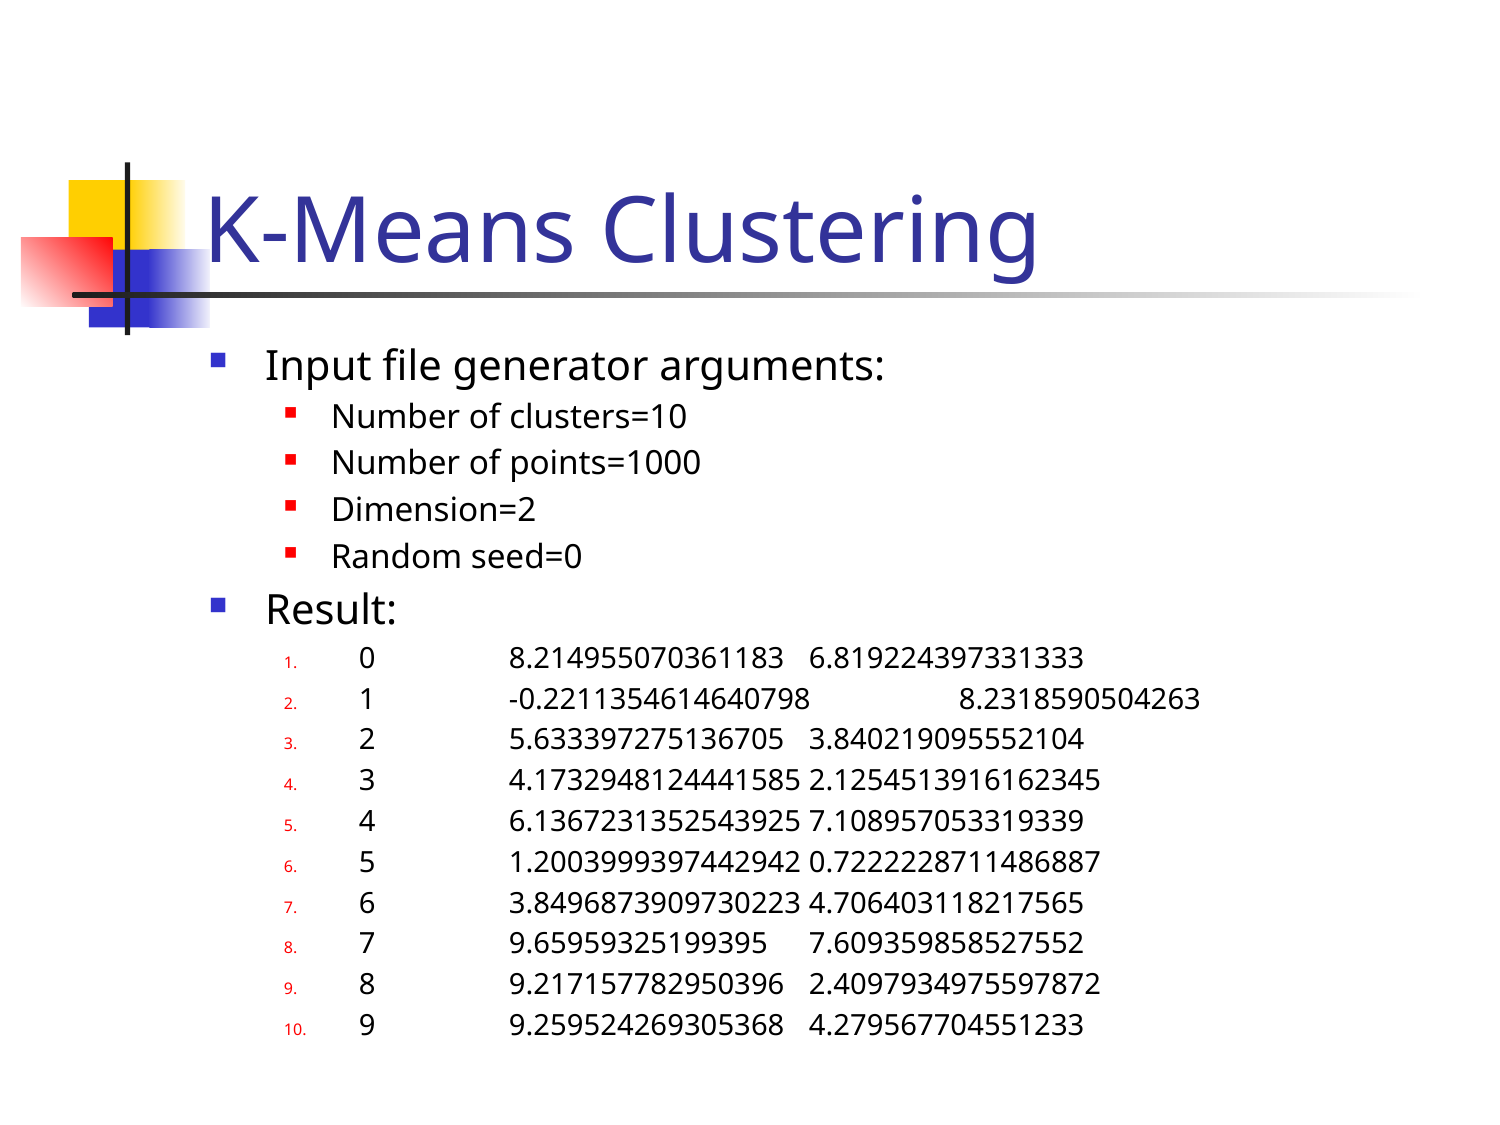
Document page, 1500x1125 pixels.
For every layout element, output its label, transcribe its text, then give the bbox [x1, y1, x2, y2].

title K-Means Clustering [188, 101, 1468, 289]
list Input file generator arguments: Number of clusters=10 Number of points=1000 Dimension=2 Random seed=0 Result: 0 8.214955070361183 6.819224397331333 1 -0.2211354614640798 8.2318590504263 2 5.633397275136705 3.840219095552104 3 4.1732948124441585 2.1254513916162345 4 6.1367231352543925 7.108957053319339 5 1.2003999397442942 0.7222228711486887 6 3.8496873909730223 4.706403118217565 7 9.65959325199395 7.609359858527552 8 9.217157782950396 2.4097934975597872 9 9.259524269305368 4.279567704551233 [193, 330, 1470, 1007]
